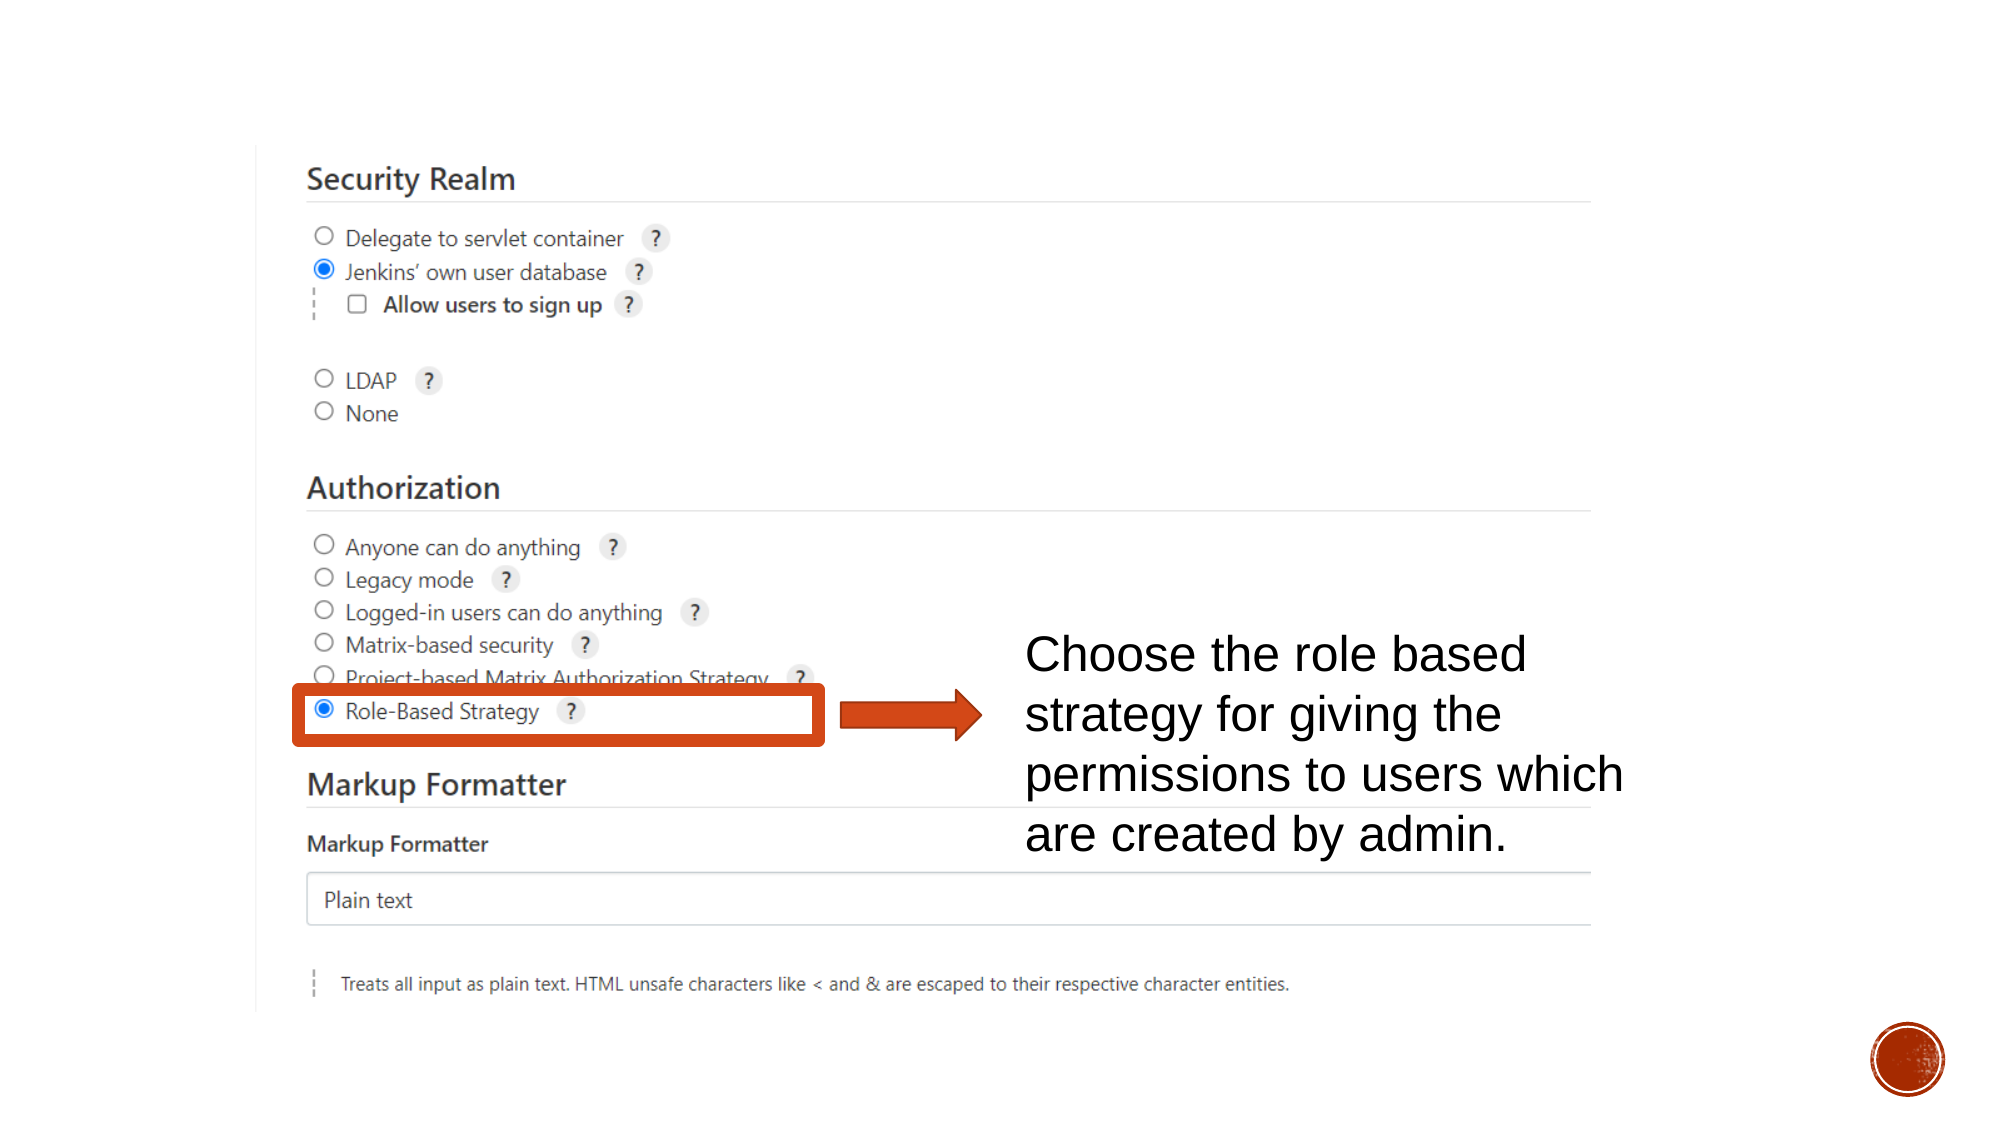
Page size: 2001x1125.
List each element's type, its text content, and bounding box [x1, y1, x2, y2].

picture [234, 145, 1591, 1012]
text_box Choose the role based strategy for giving the permissions to users which are created by admin. [1591, 614, 1655, 869]
